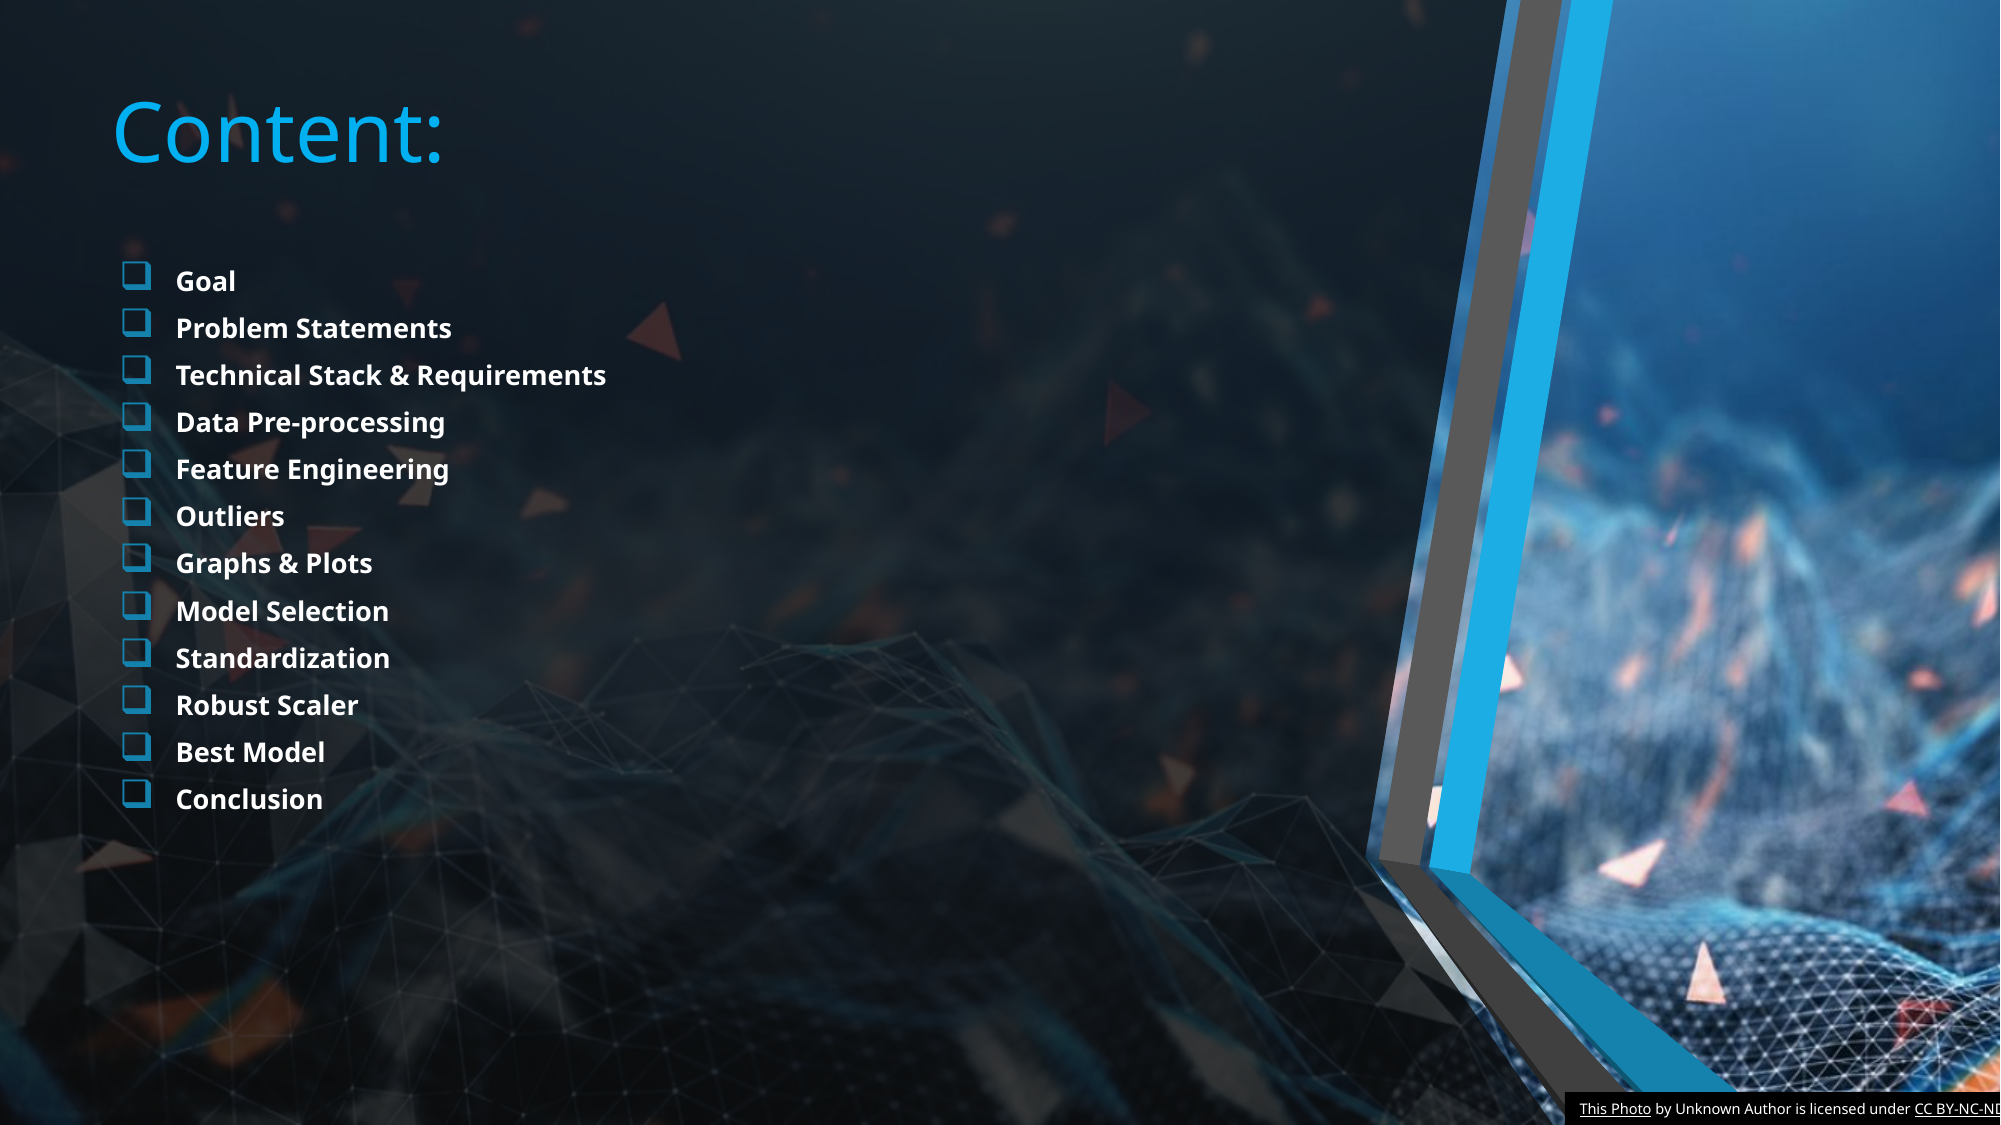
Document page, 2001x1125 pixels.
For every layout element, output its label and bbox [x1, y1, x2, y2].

picture [1779, 0, 2000, 1125]
picture [0, 0, 1378, 1125]
text_box [1378, 0, 1779, 1125]
